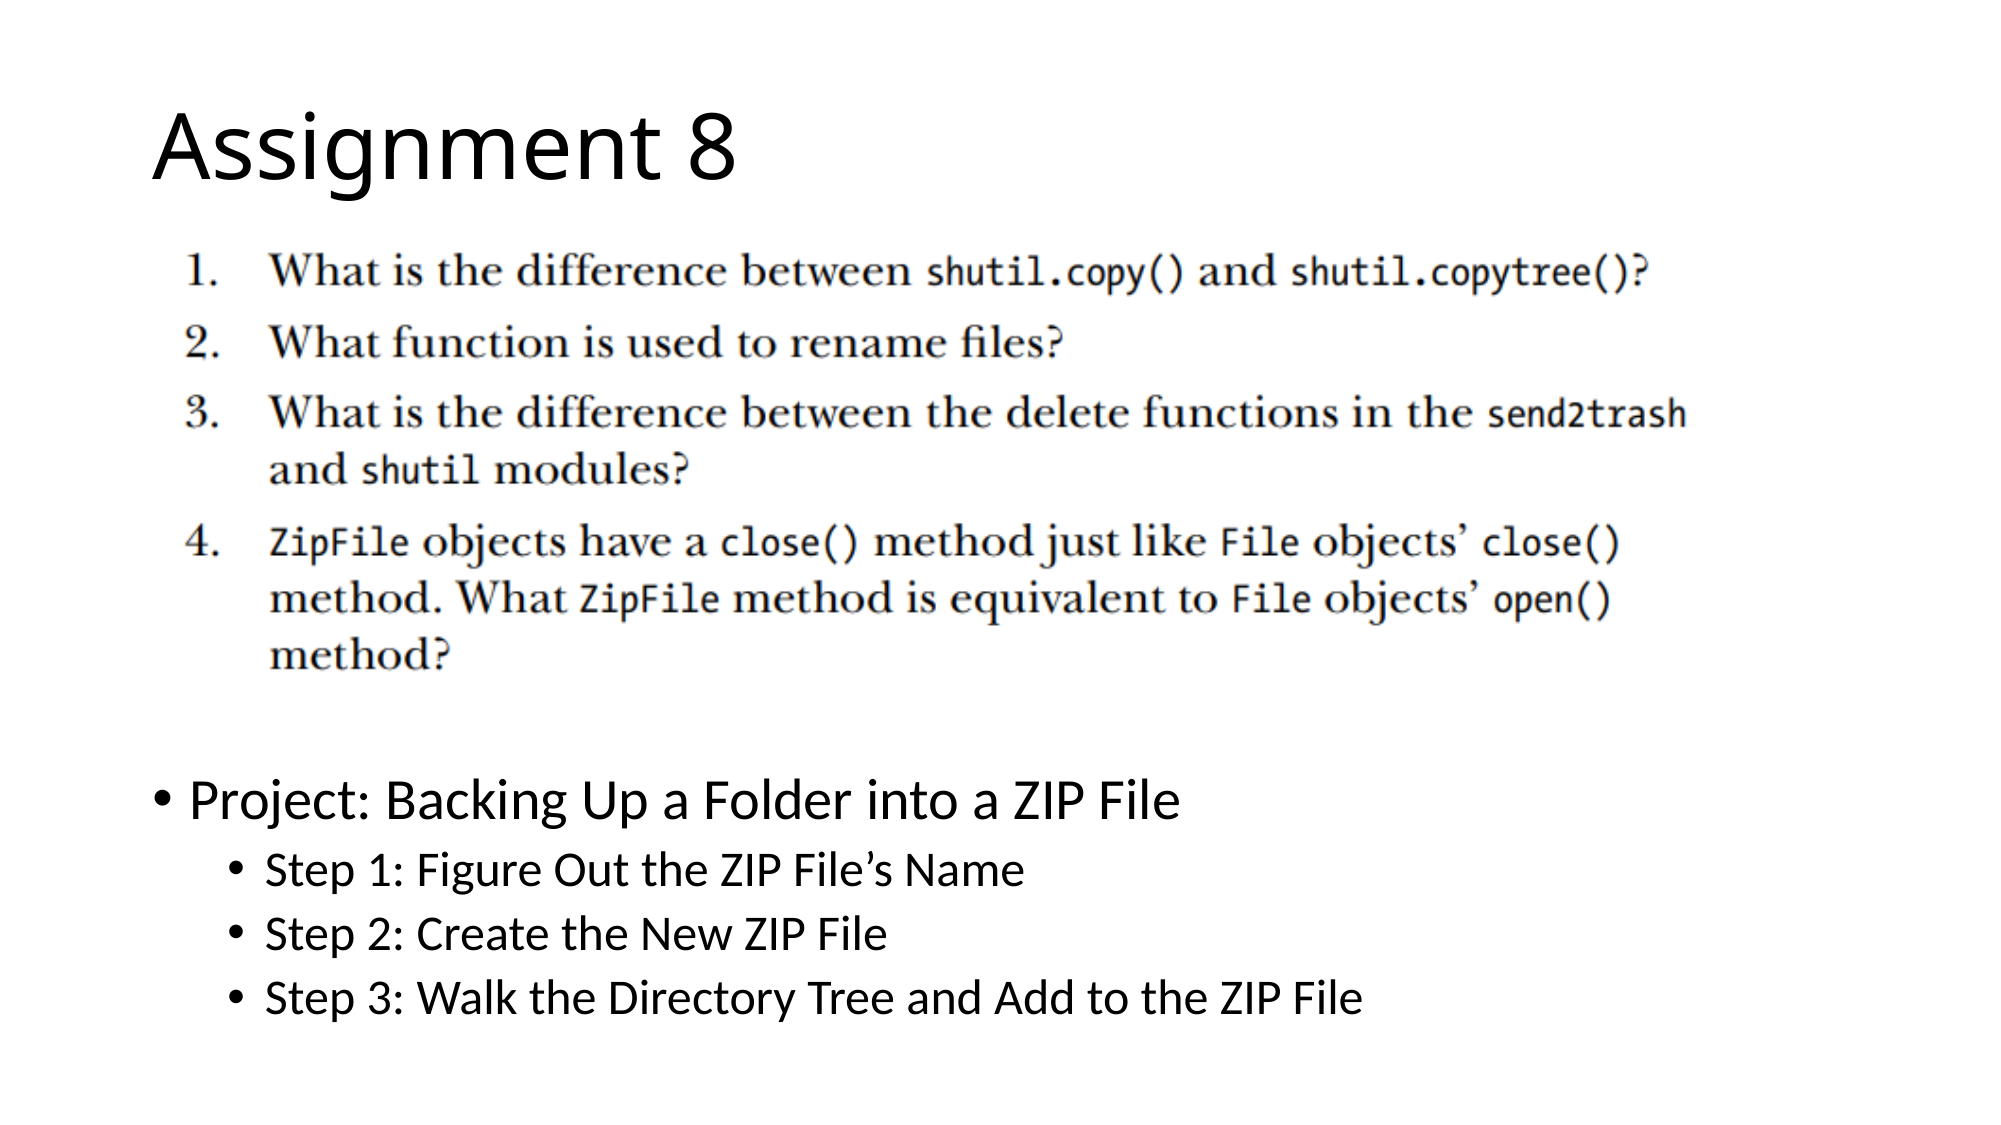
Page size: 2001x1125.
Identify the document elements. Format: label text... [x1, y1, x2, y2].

list Project: Backing Up a Folder into a ZIP File Step 1: Figure Out the ZIP File’s Name Step 2: Create the New ZIP File Step 3: Walk the Directory Tree and Add to the ZIP File [137, 762, 1863, 1057]
title Assignment 8 [137, 40, 1863, 259]
picture [109, 225, 1798, 711]
